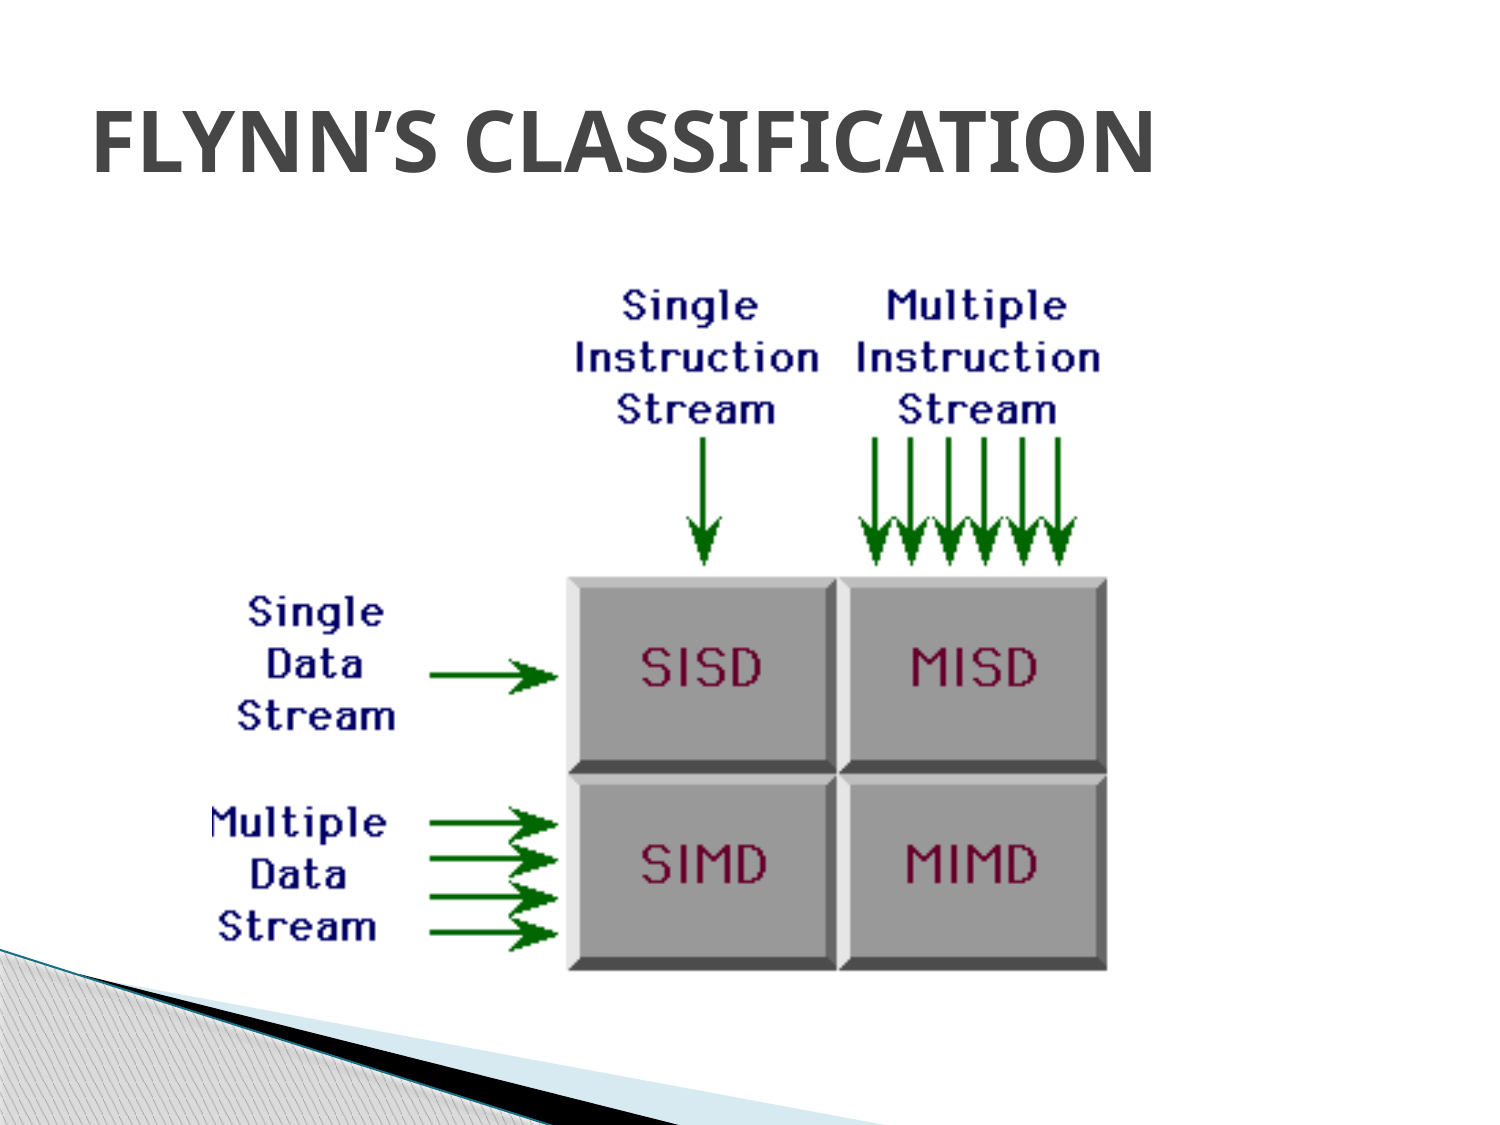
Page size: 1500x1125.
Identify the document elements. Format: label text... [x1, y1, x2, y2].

picture [212, 274, 1127, 977]
title FLYNN’S CLASSIFICATION [75, 45, 1425, 233]
